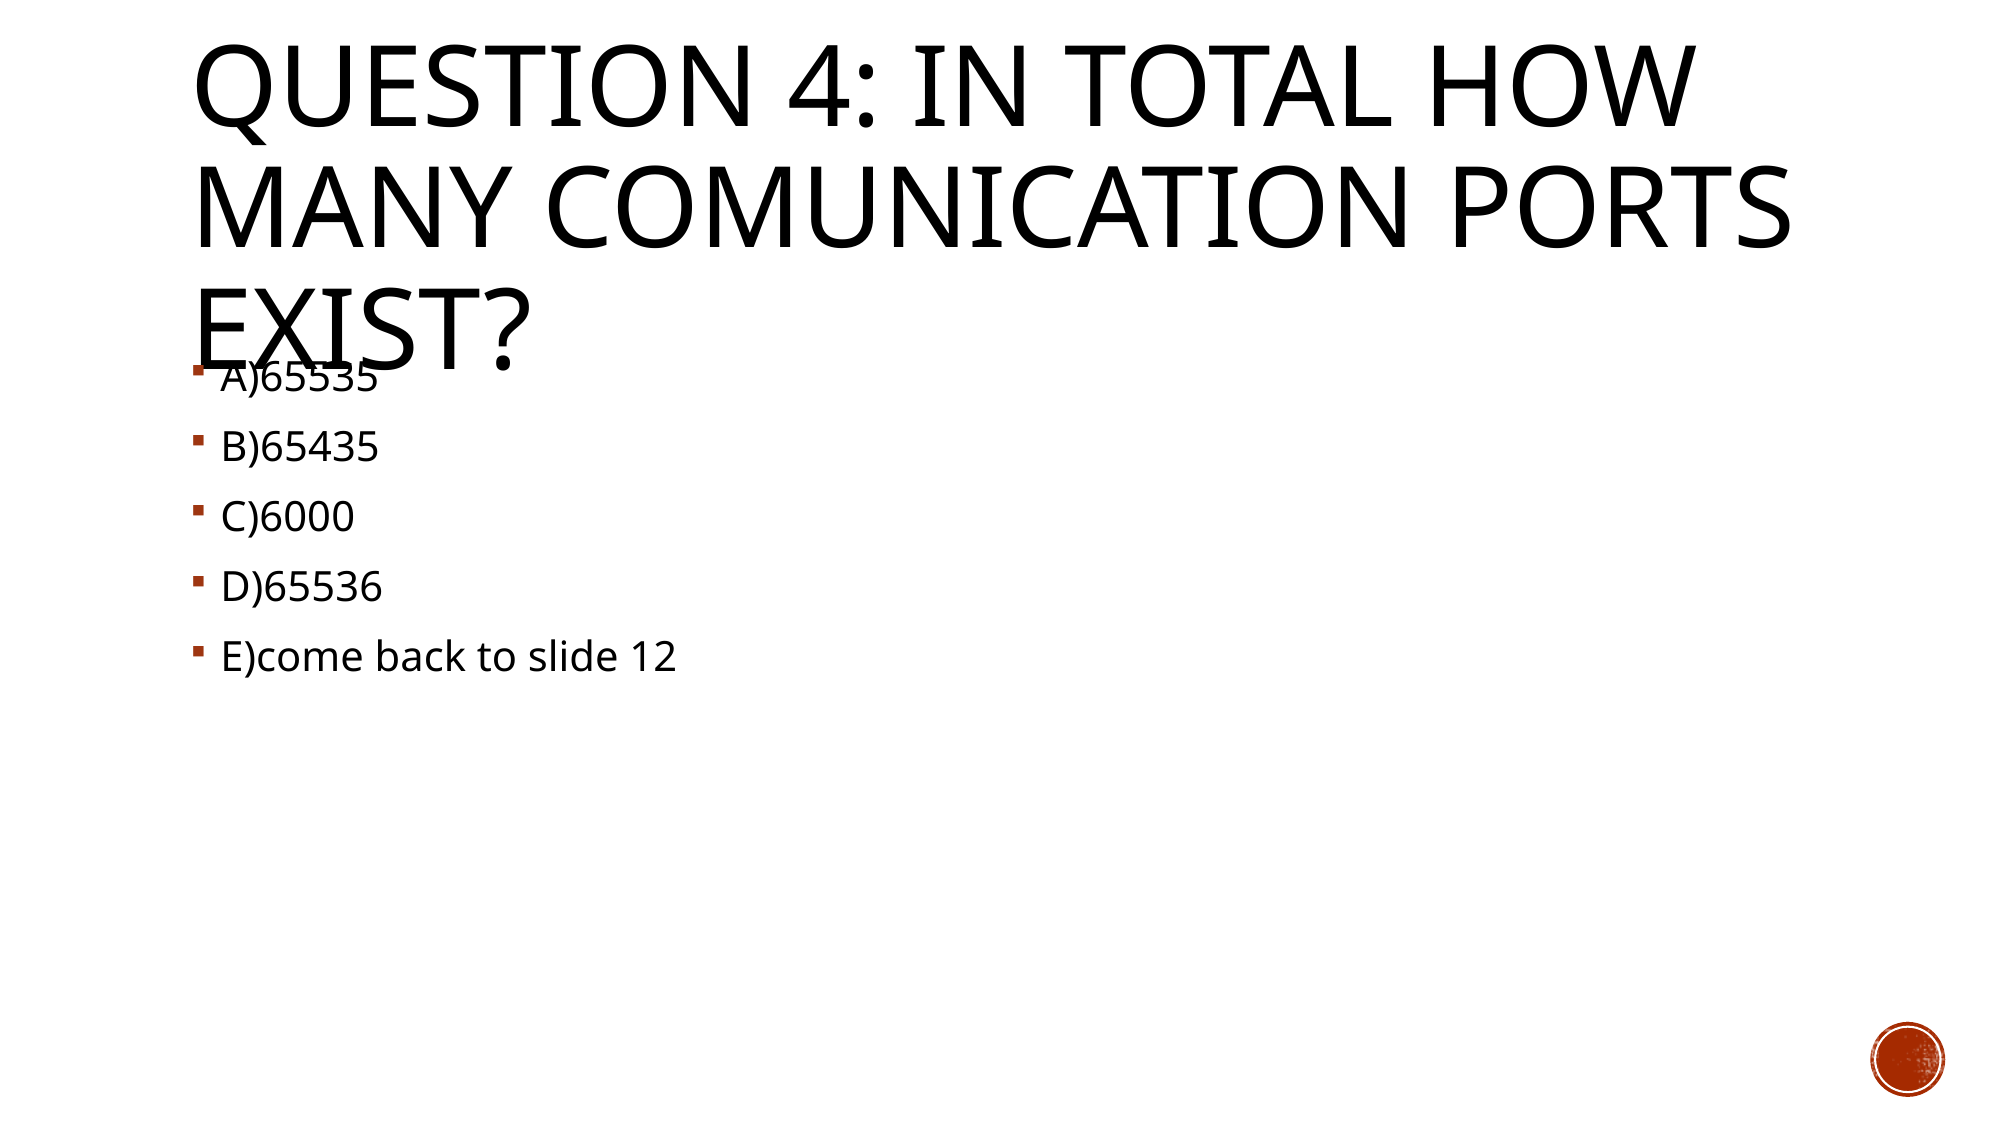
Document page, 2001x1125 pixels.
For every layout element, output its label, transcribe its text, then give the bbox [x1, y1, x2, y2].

title Question 4: in total how many comunication ports exist? [175, 79, 1826, 344]
list A)65535 B)65435 C)6000 D)65536 E)come back to slide 12 [175, 348, 1826, 1013]
